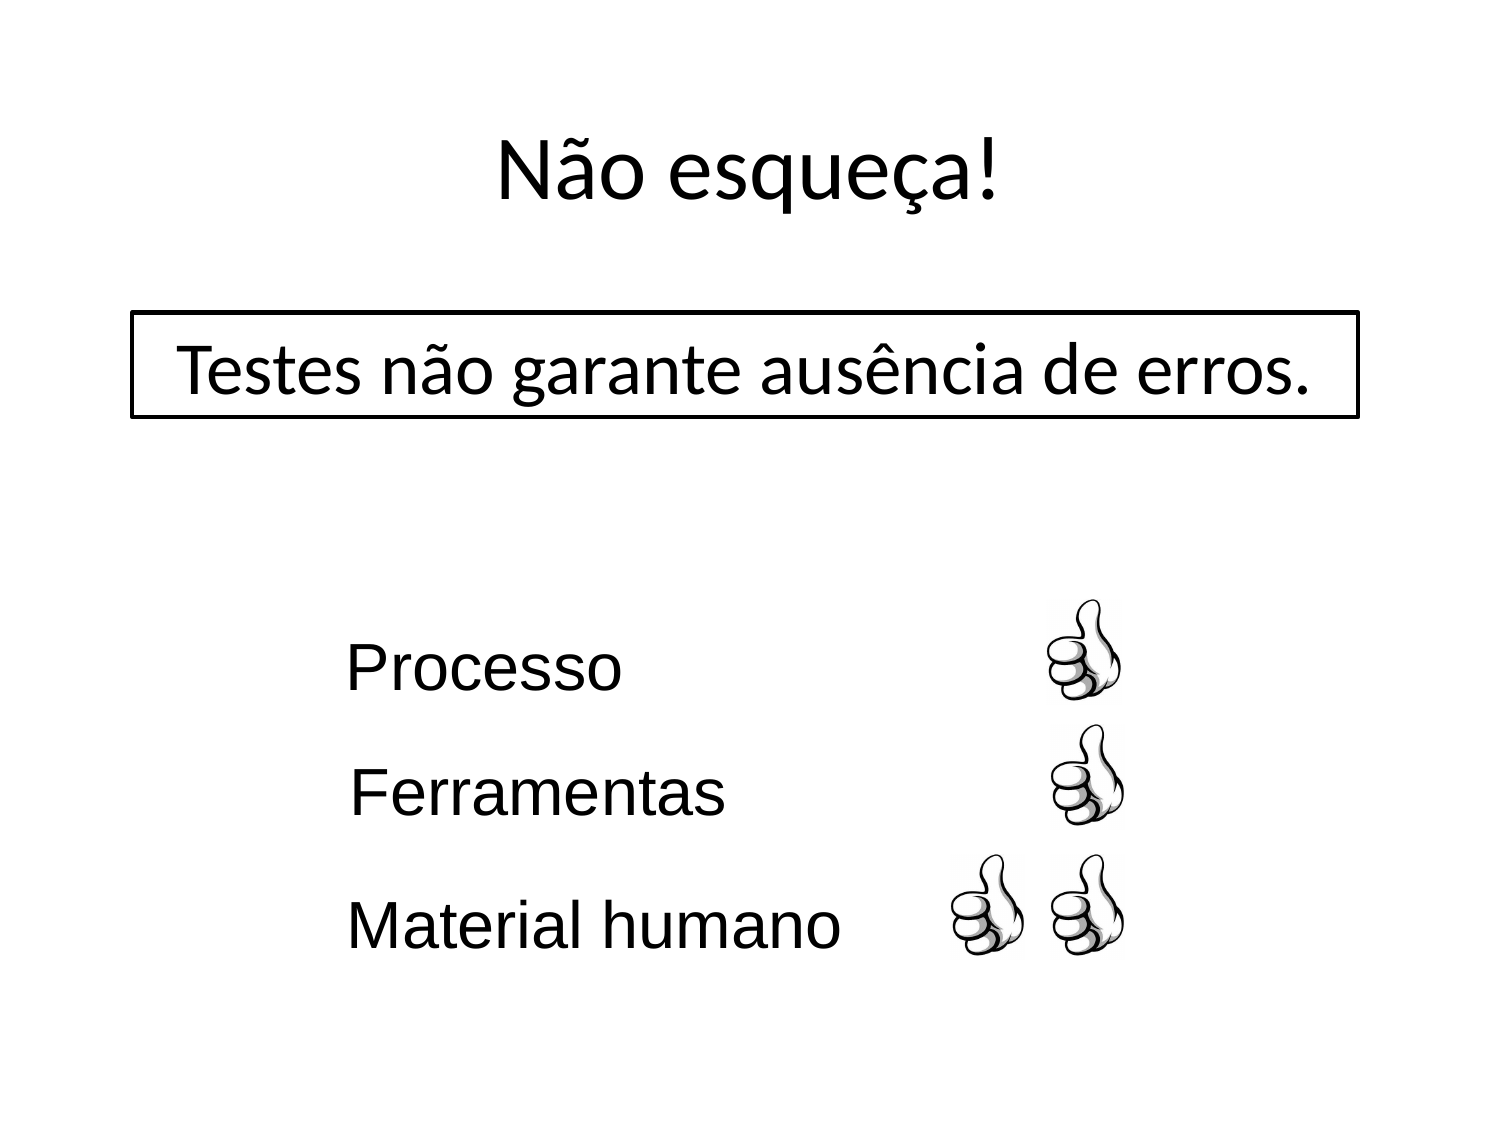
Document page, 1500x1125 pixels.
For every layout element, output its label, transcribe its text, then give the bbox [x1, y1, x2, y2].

picture [1049, 724, 1126, 830]
text_box Não esqueça! [74, 45, 1425, 233]
text_box Testes não garante ausência de erros. [130, 310, 1360, 419]
picture [949, 854, 1026, 960]
text_box Ferramentas [334, 741, 743, 837]
picture [1049, 854, 1126, 960]
text_box Processo [330, 616, 639, 712]
text_box Material humano [332, 874, 858, 970]
picture [1046, 599, 1122, 705]
